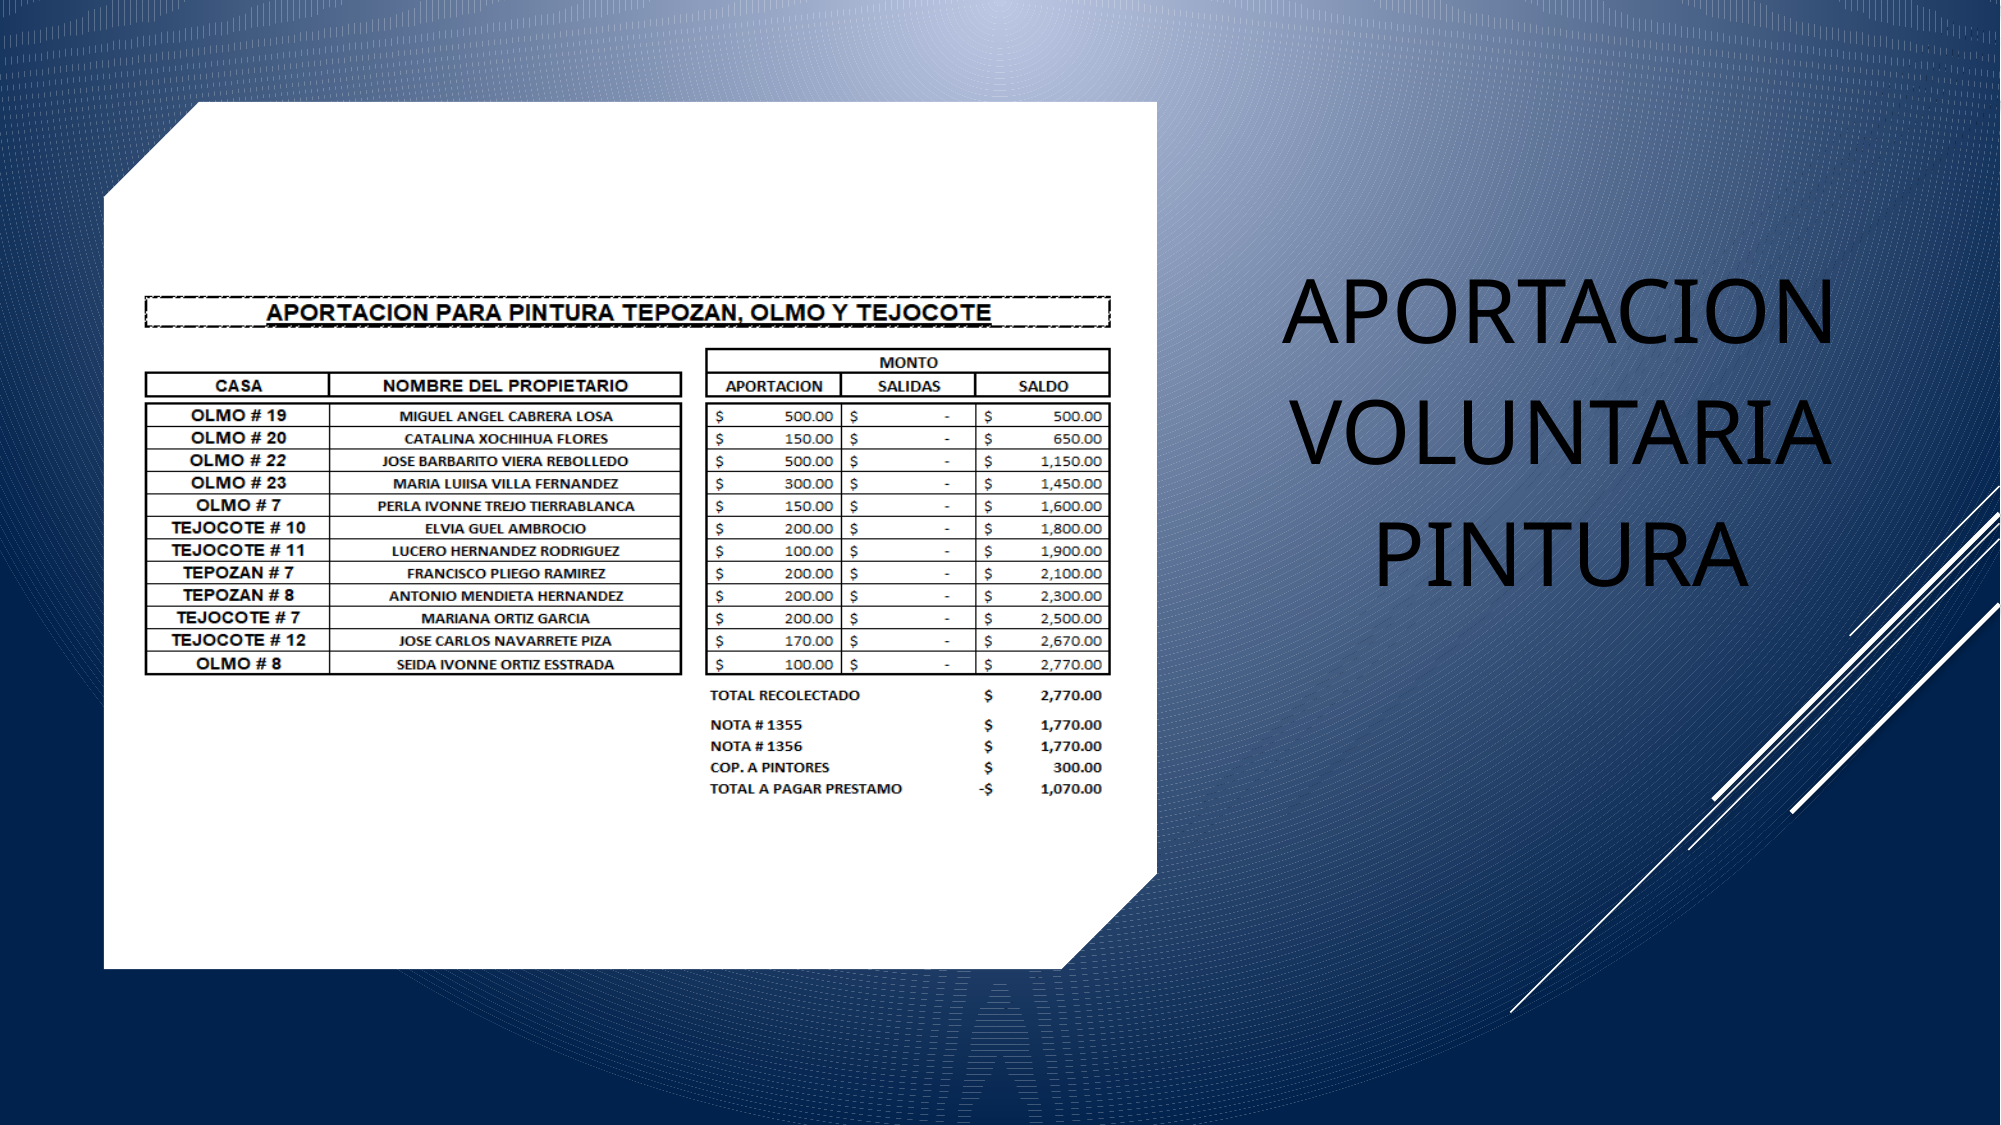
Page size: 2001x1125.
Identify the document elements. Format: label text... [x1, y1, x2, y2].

text_box APORTACION VOLUNTARIA PINTURA [1234, 234, 1887, 620]
text_box [1508, 623, 1903, 1014]
text_box [1848, 484, 2000, 638]
text_box [101, 99, 1159, 972]
text_box [0, 0, 2000, 1125]
picture [132, 282, 1124, 801]
text_box [1711, 512, 2000, 802]
text_box [1789, 602, 2000, 814]
text_box [1686, 537, 2000, 852]
